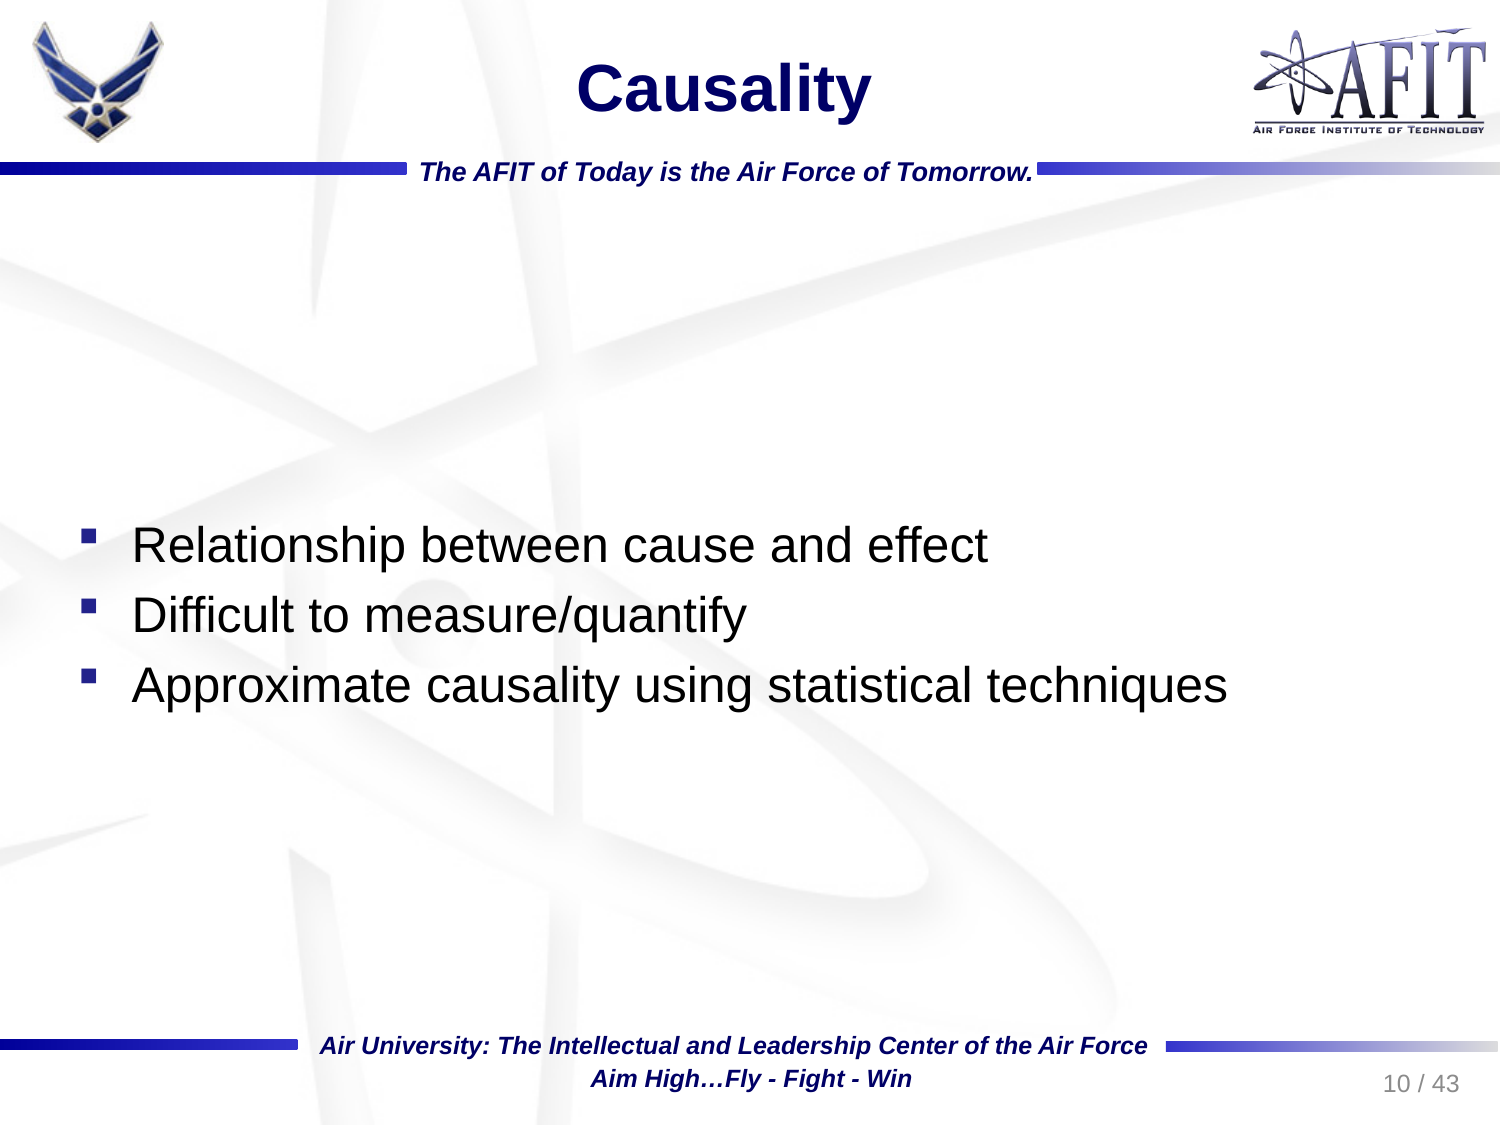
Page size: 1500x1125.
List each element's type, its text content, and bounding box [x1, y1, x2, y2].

list Relationship between cause and effect Difficult to measure/quantify Approximate causality using statistical techniques [62, 212, 1412, 1013]
title Causality [87, 0, 1363, 169]
slide_number 10 / 43 [1125, 1052, 1475, 1113]
picture [32, 21, 87, 143]
